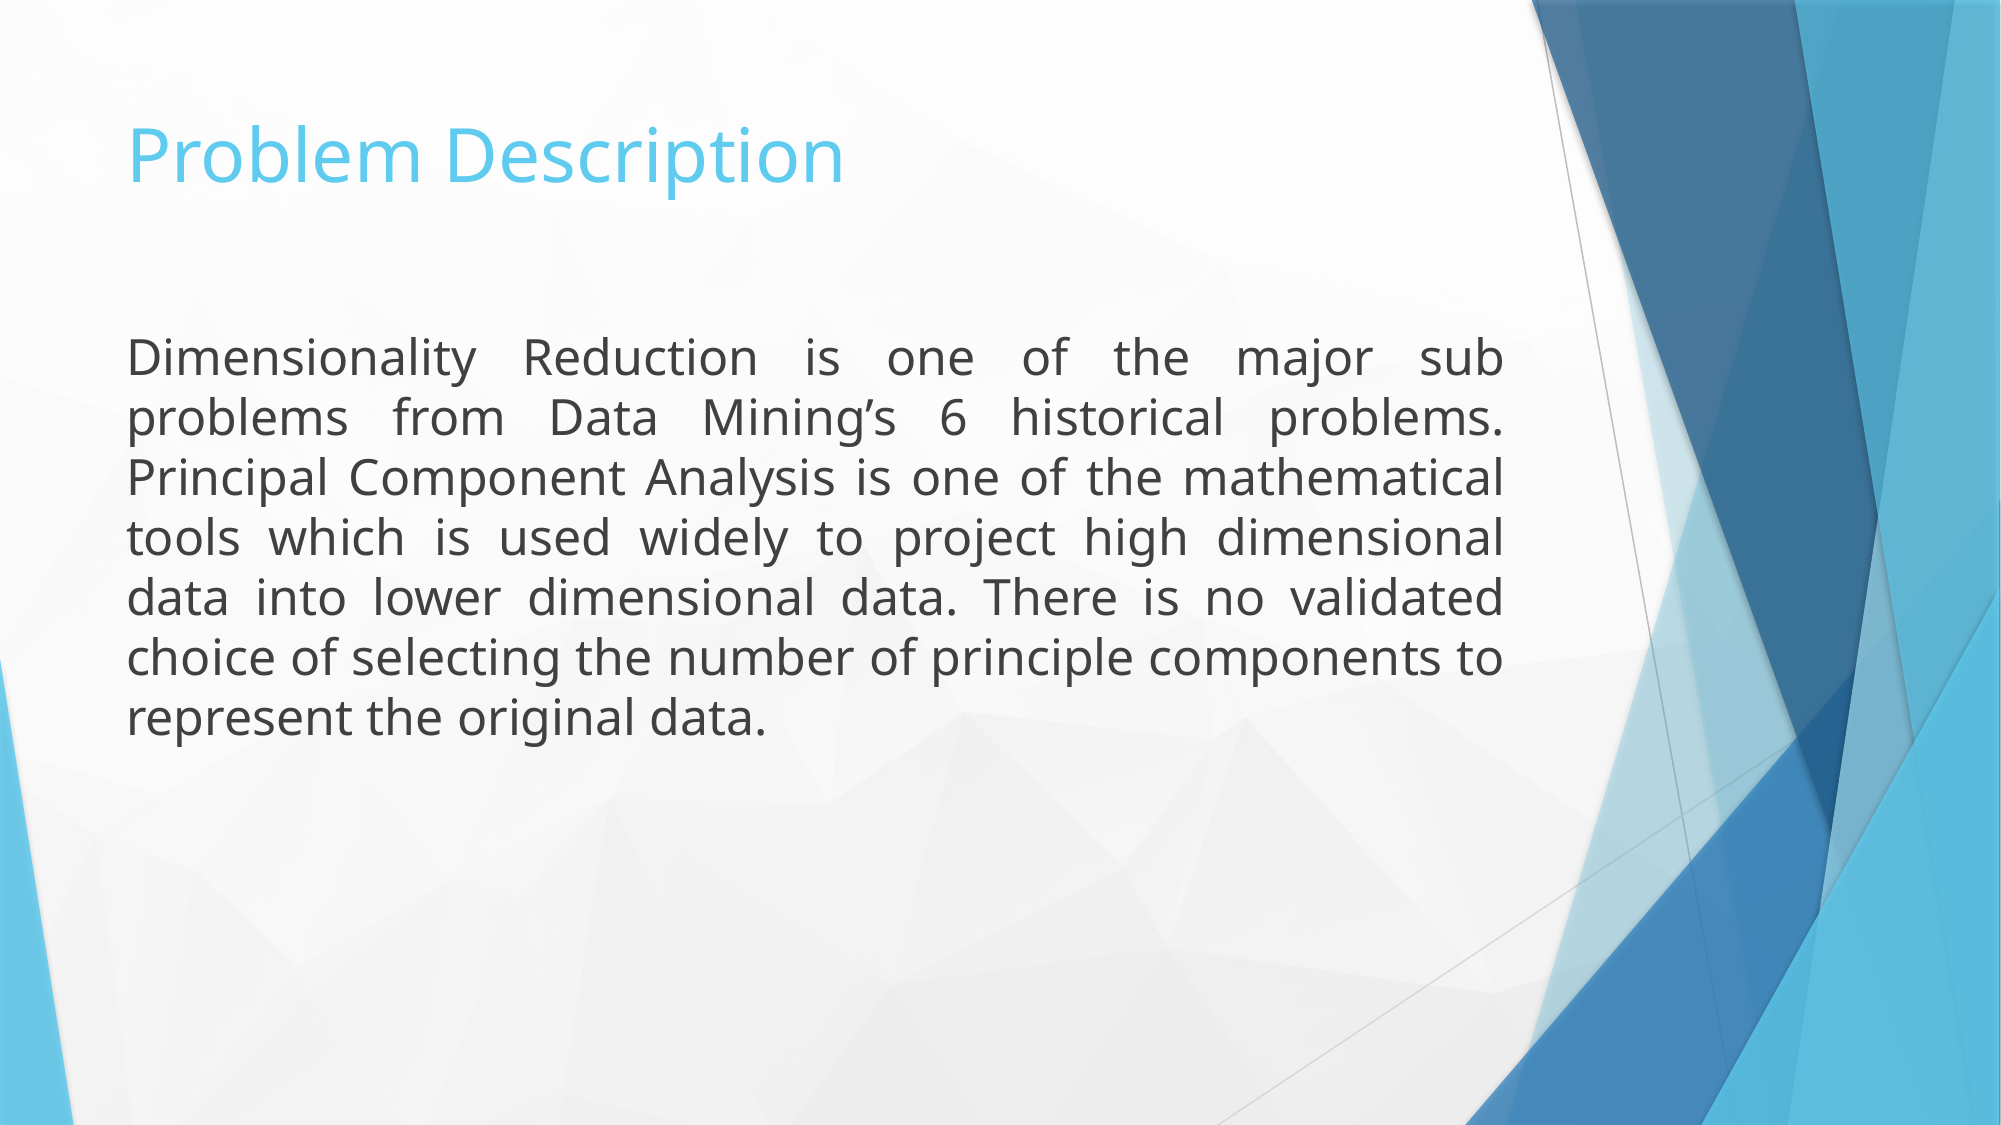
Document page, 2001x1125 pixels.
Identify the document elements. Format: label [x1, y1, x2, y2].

text_box [0, 0, 2000, 1125]
